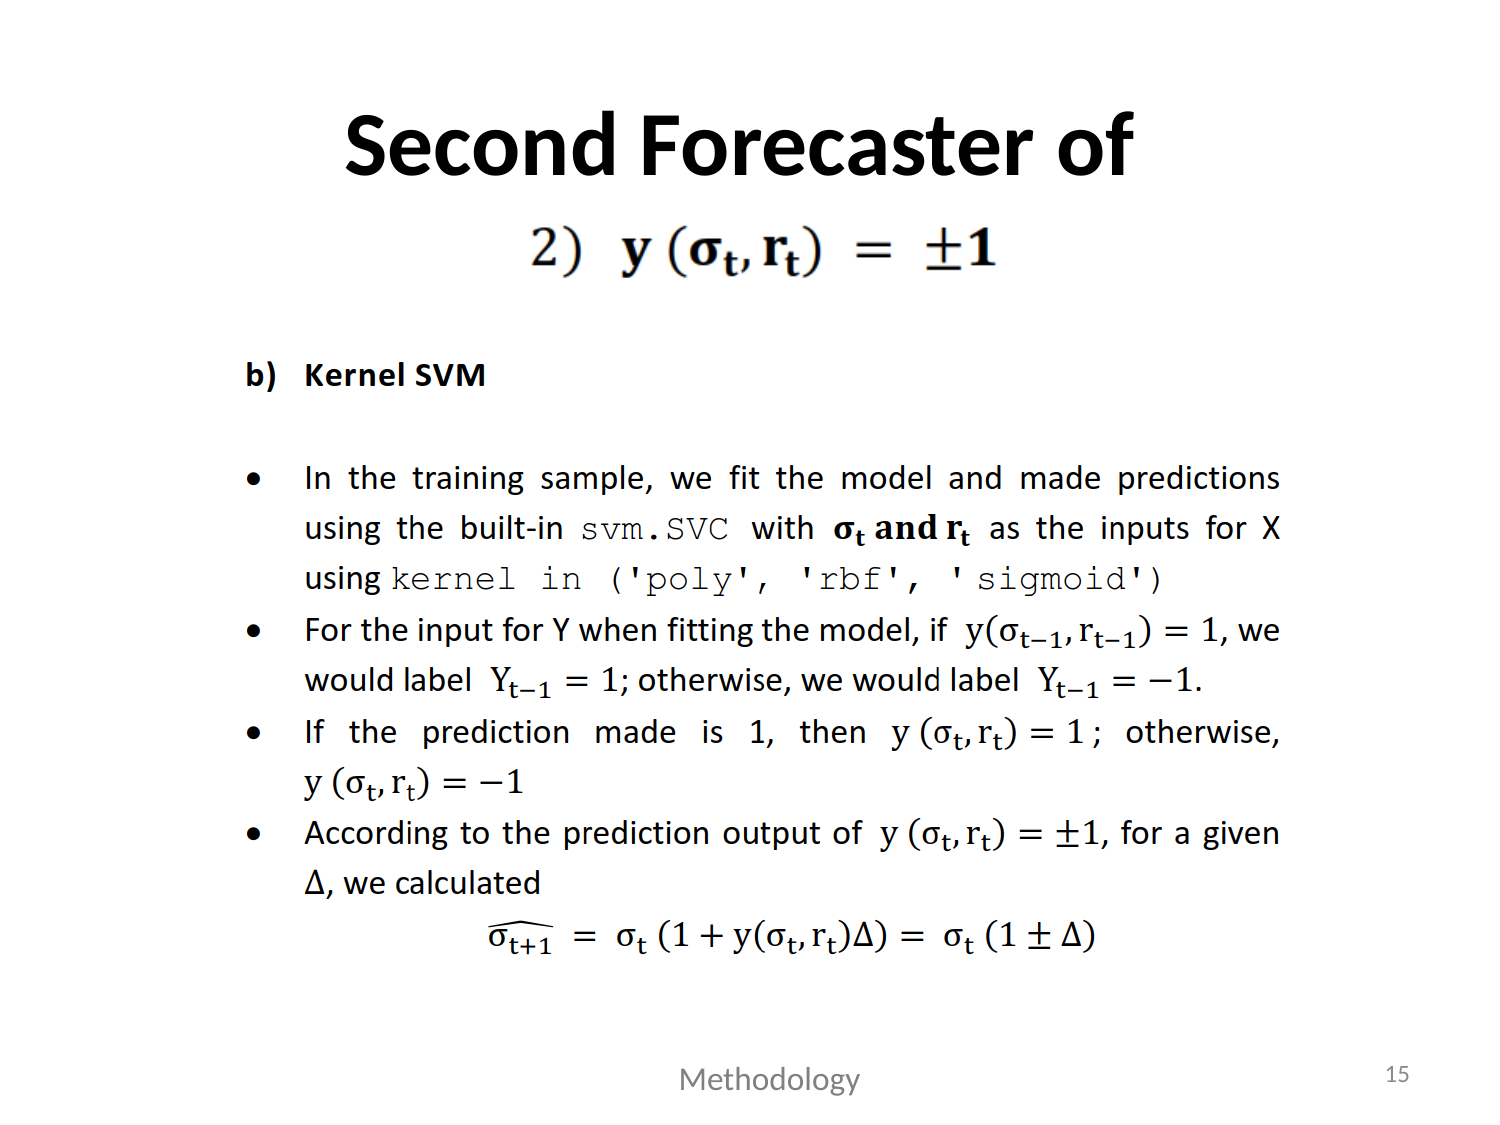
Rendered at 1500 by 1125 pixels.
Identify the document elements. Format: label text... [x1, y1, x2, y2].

picture [235, 349, 1290, 966]
slide_number 15 [1074, 1042, 1425, 1103]
picture [512, 209, 1013, 301]
text_box Methodology [663, 1049, 876, 1105]
